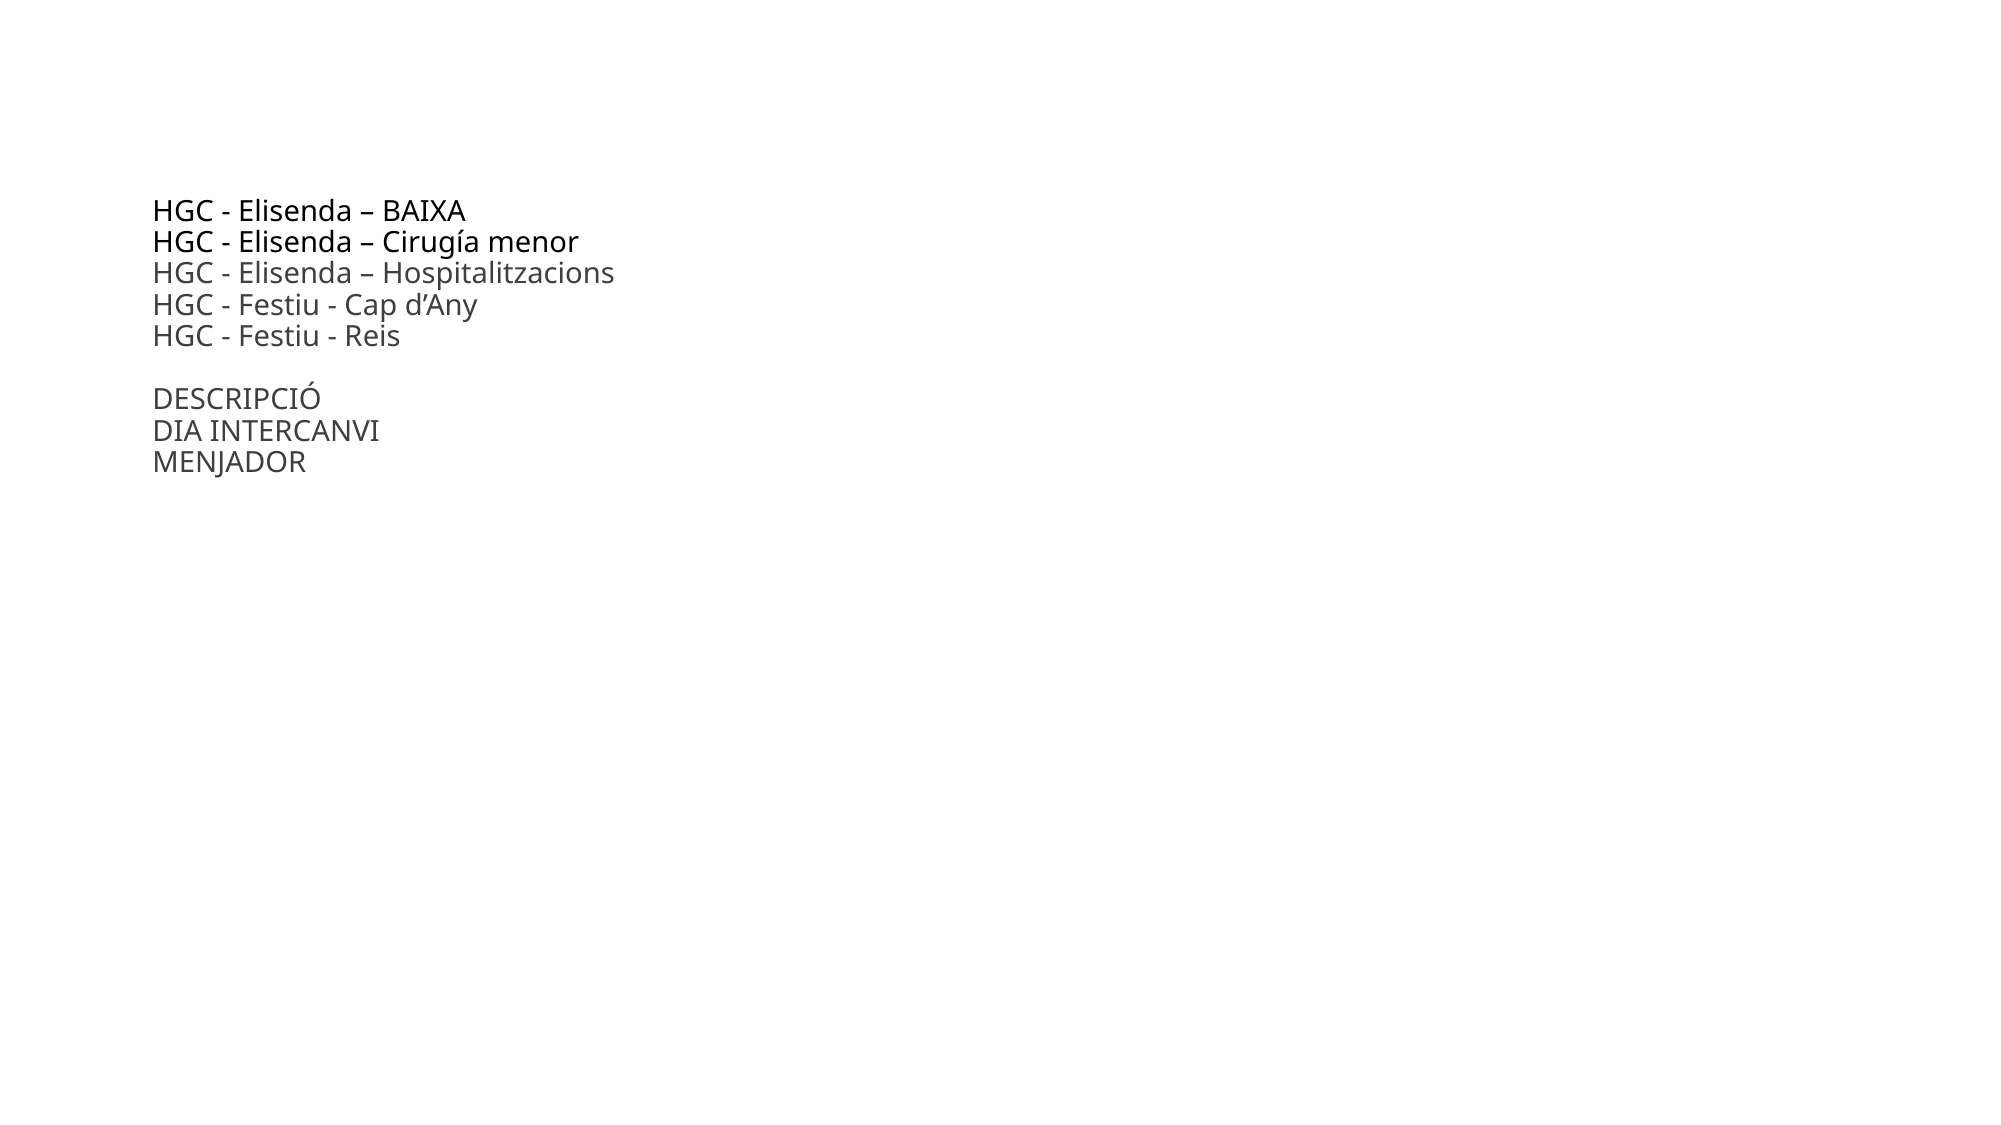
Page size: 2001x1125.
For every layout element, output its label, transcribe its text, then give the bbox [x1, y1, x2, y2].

title HGC - Elisenda – BAIXA HGC - Elisenda – Cirugía menor HGC - Elisenda – Hospitalitzacions HGC - Festiu - Cap d’Any HGC - Festiu - Reis DESCRIPCIÓ DIA INTERCANVI MENJADOR [137, 59, 1863, 682]
